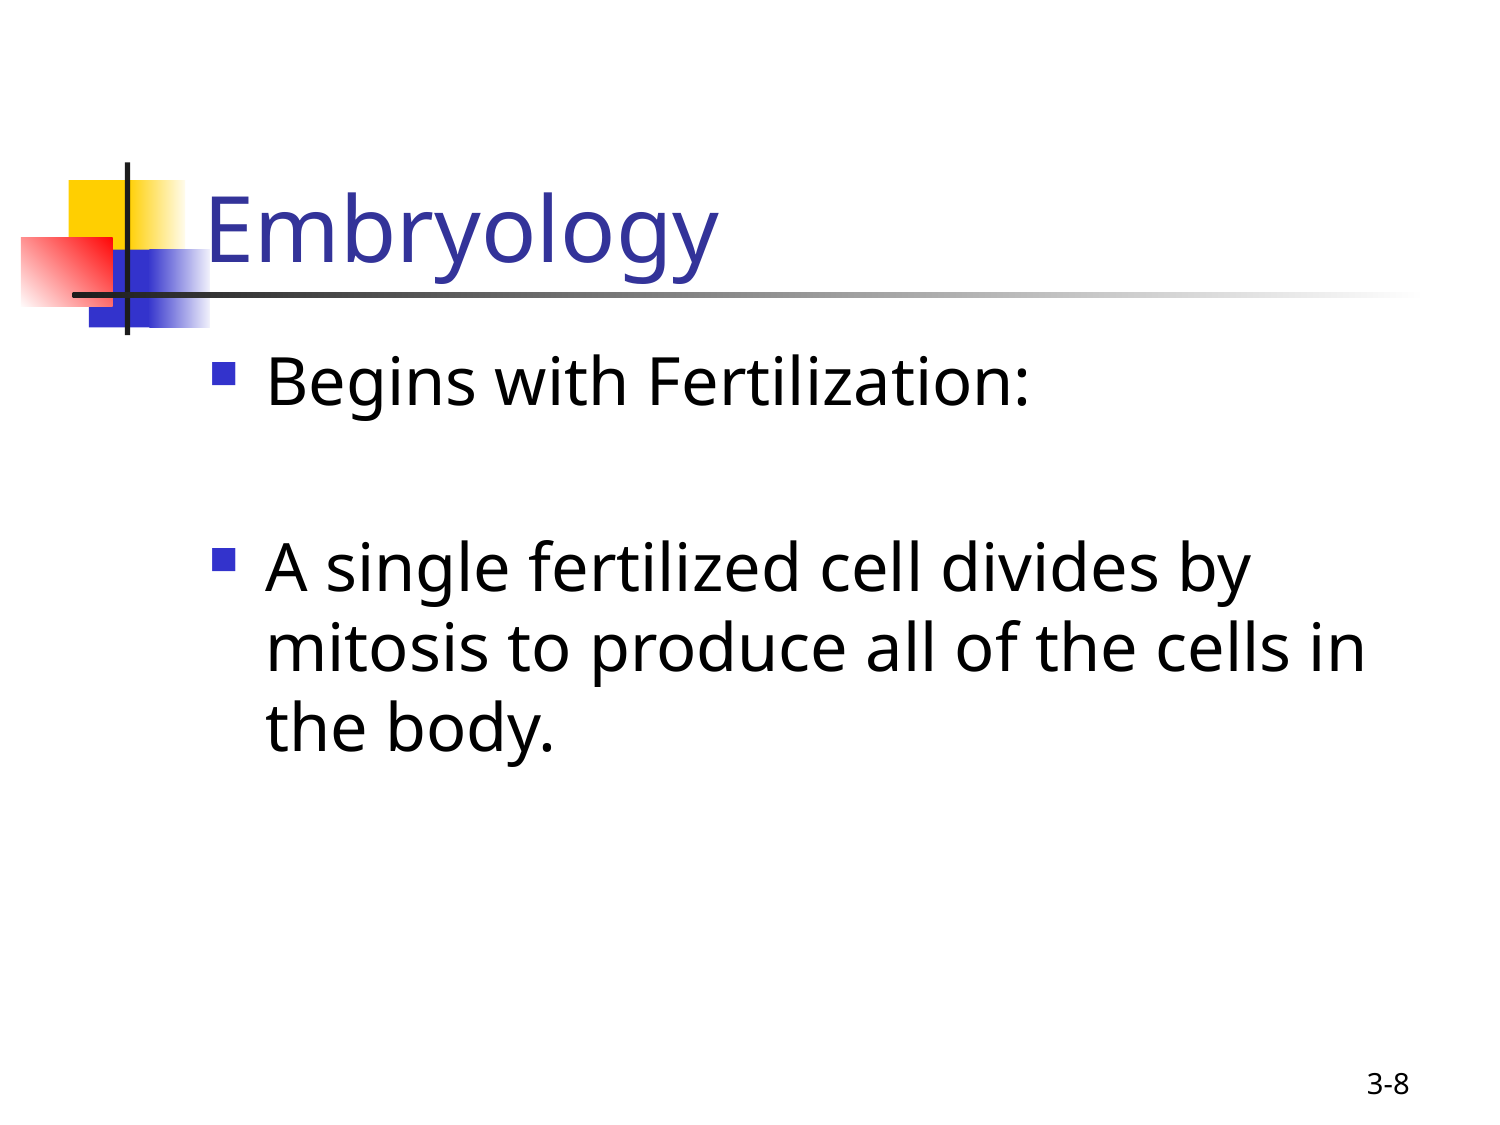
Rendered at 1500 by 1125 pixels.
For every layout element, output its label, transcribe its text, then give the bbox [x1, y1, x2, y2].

list Begins with Fertilization: A single fertilized cell divides by mitosis to produce all of the cells in the body. [193, 331, 1469, 1006]
title Embryology [188, 101, 1468, 289]
slide_number 3- [1112, 1037, 1425, 1113]
